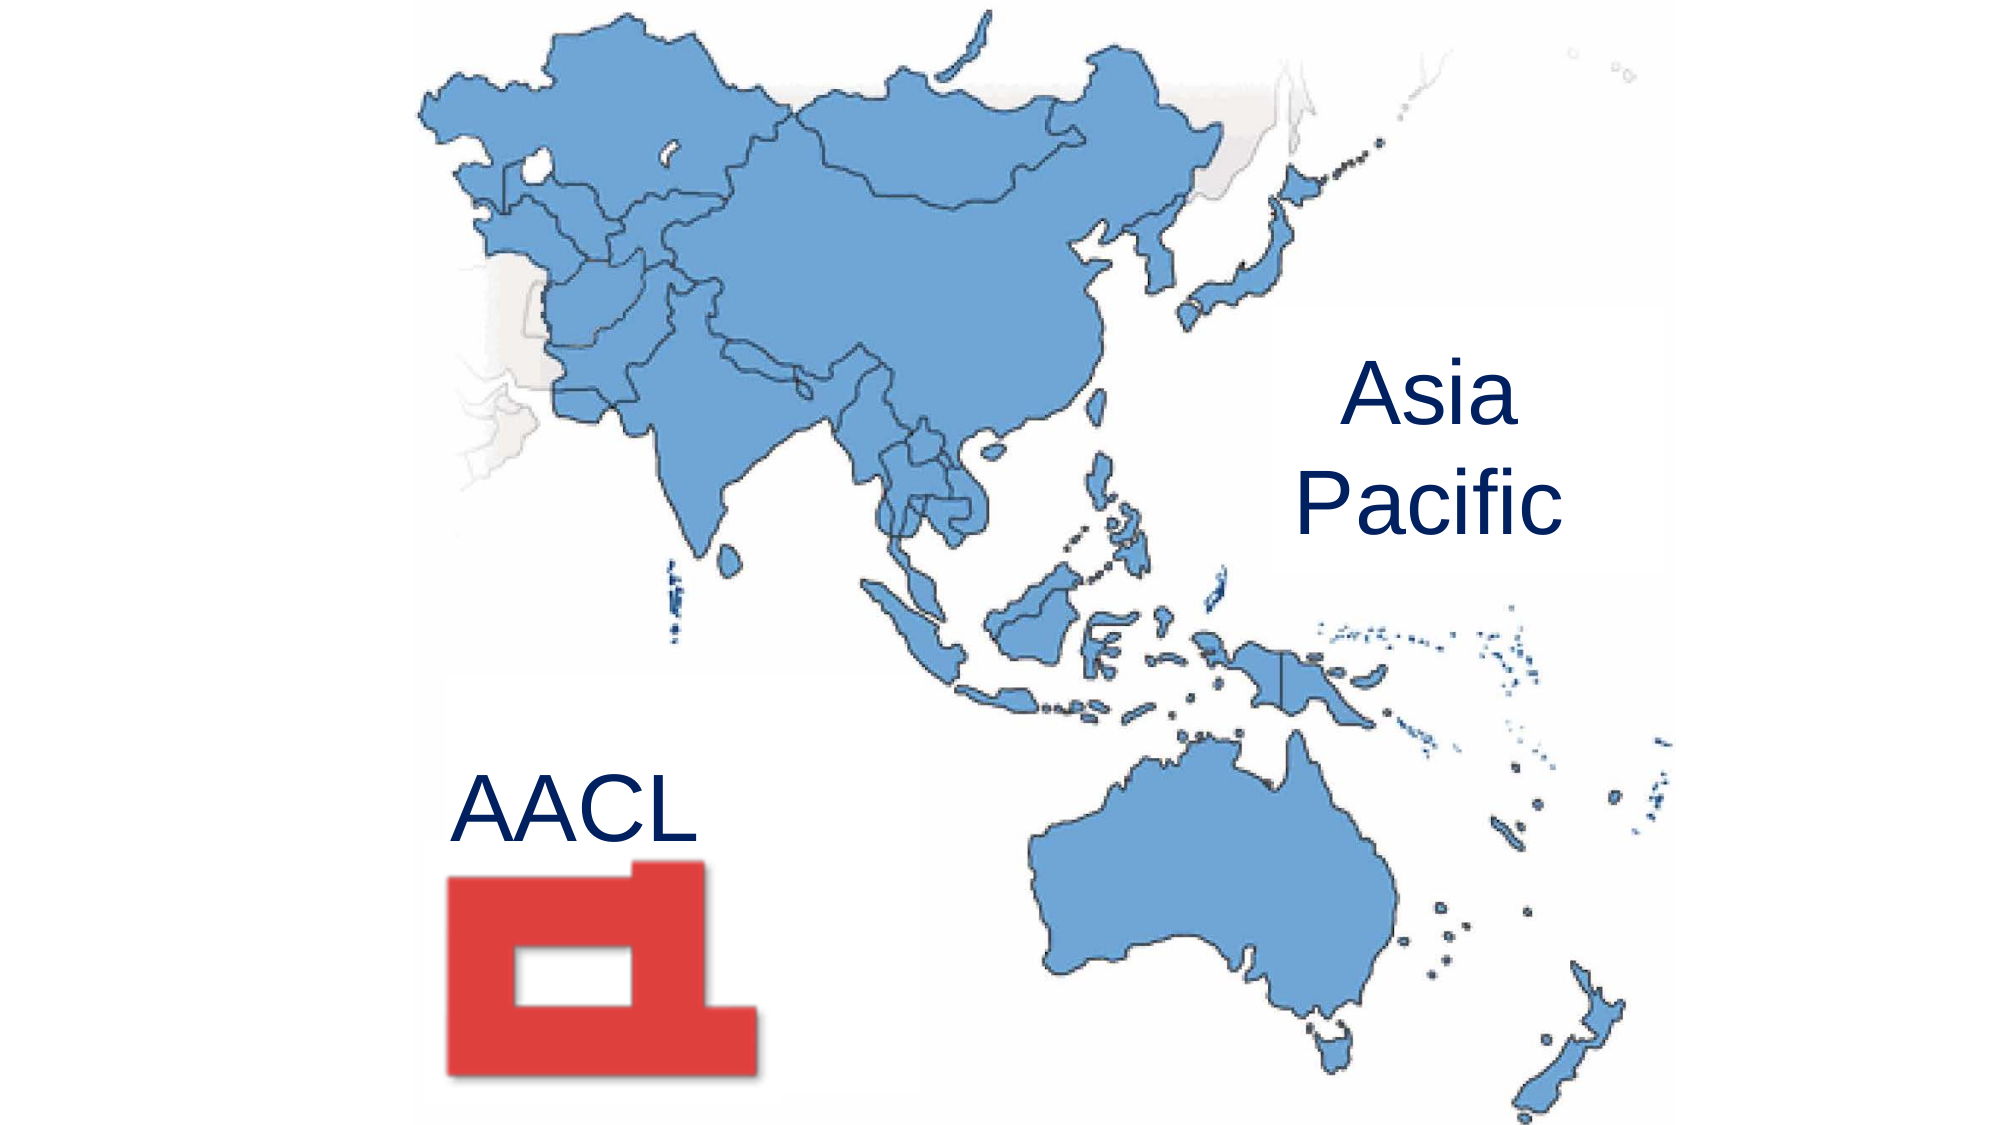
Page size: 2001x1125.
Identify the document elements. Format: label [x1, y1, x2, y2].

picture [414, 0, 1677, 1125]
